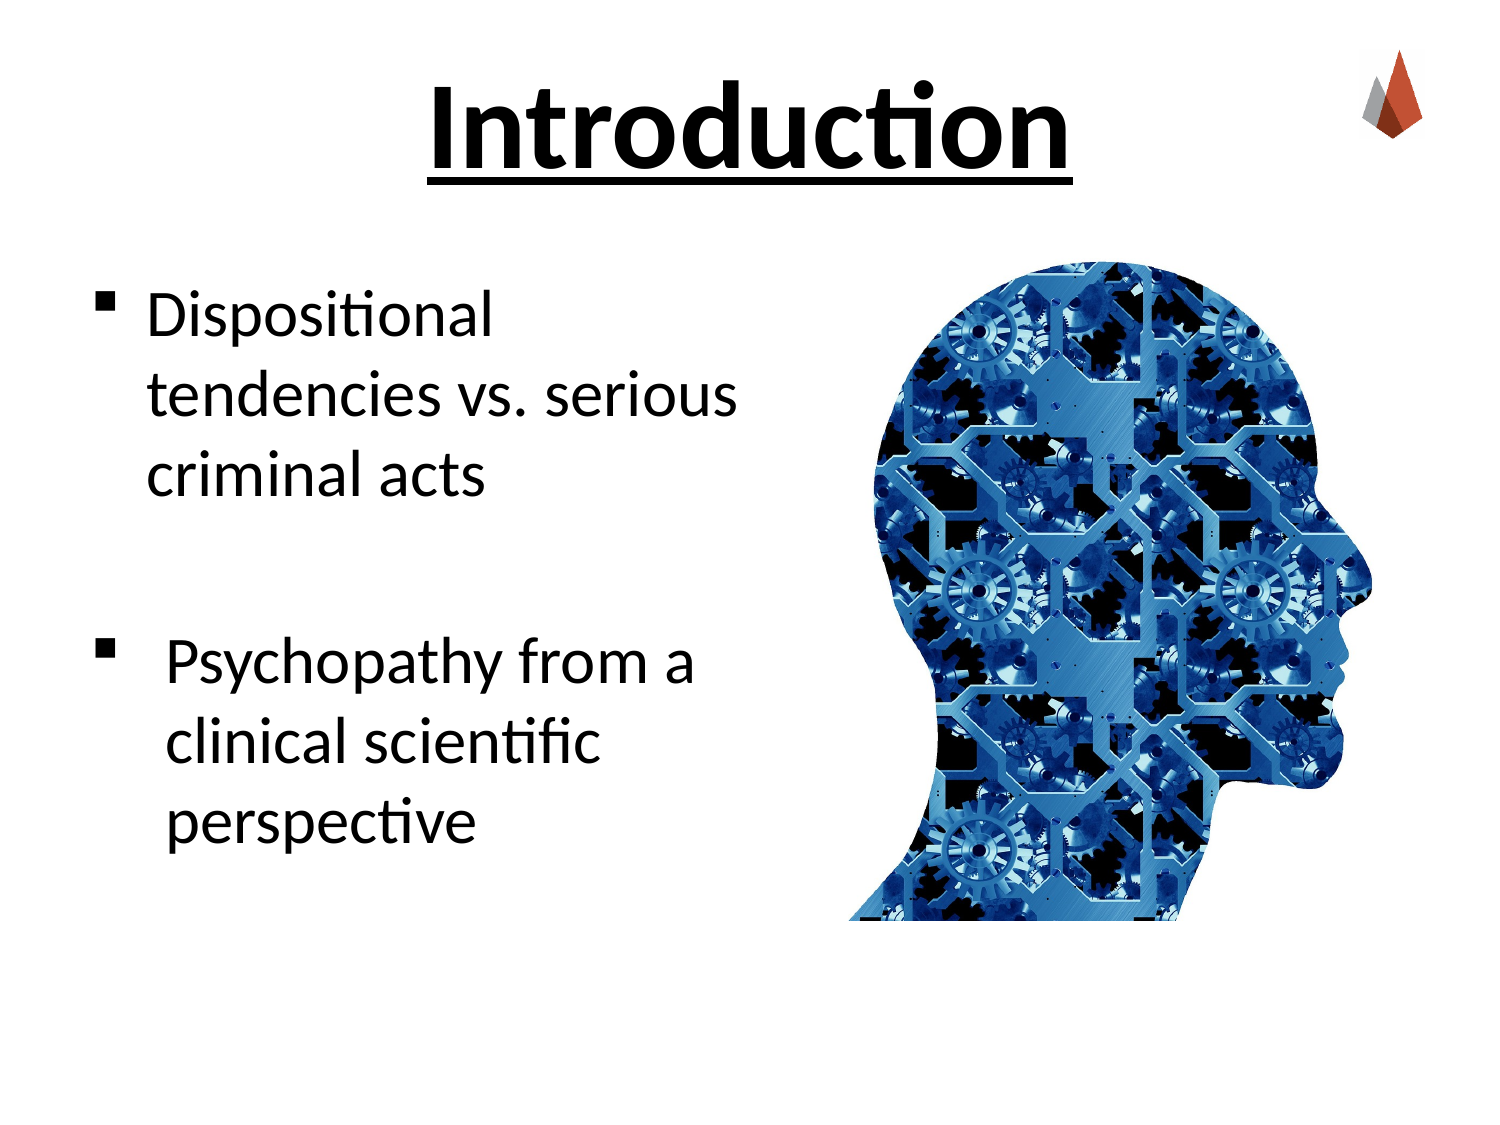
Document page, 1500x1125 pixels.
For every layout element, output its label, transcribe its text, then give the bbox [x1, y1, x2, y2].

title Introduction [75, 45, 1425, 233]
picture [848, 232, 1390, 921]
list Dispositional tendencies vs. serious criminal acts Psychopathy from a clinical scientific perspective [75, 262, 776, 1005]
